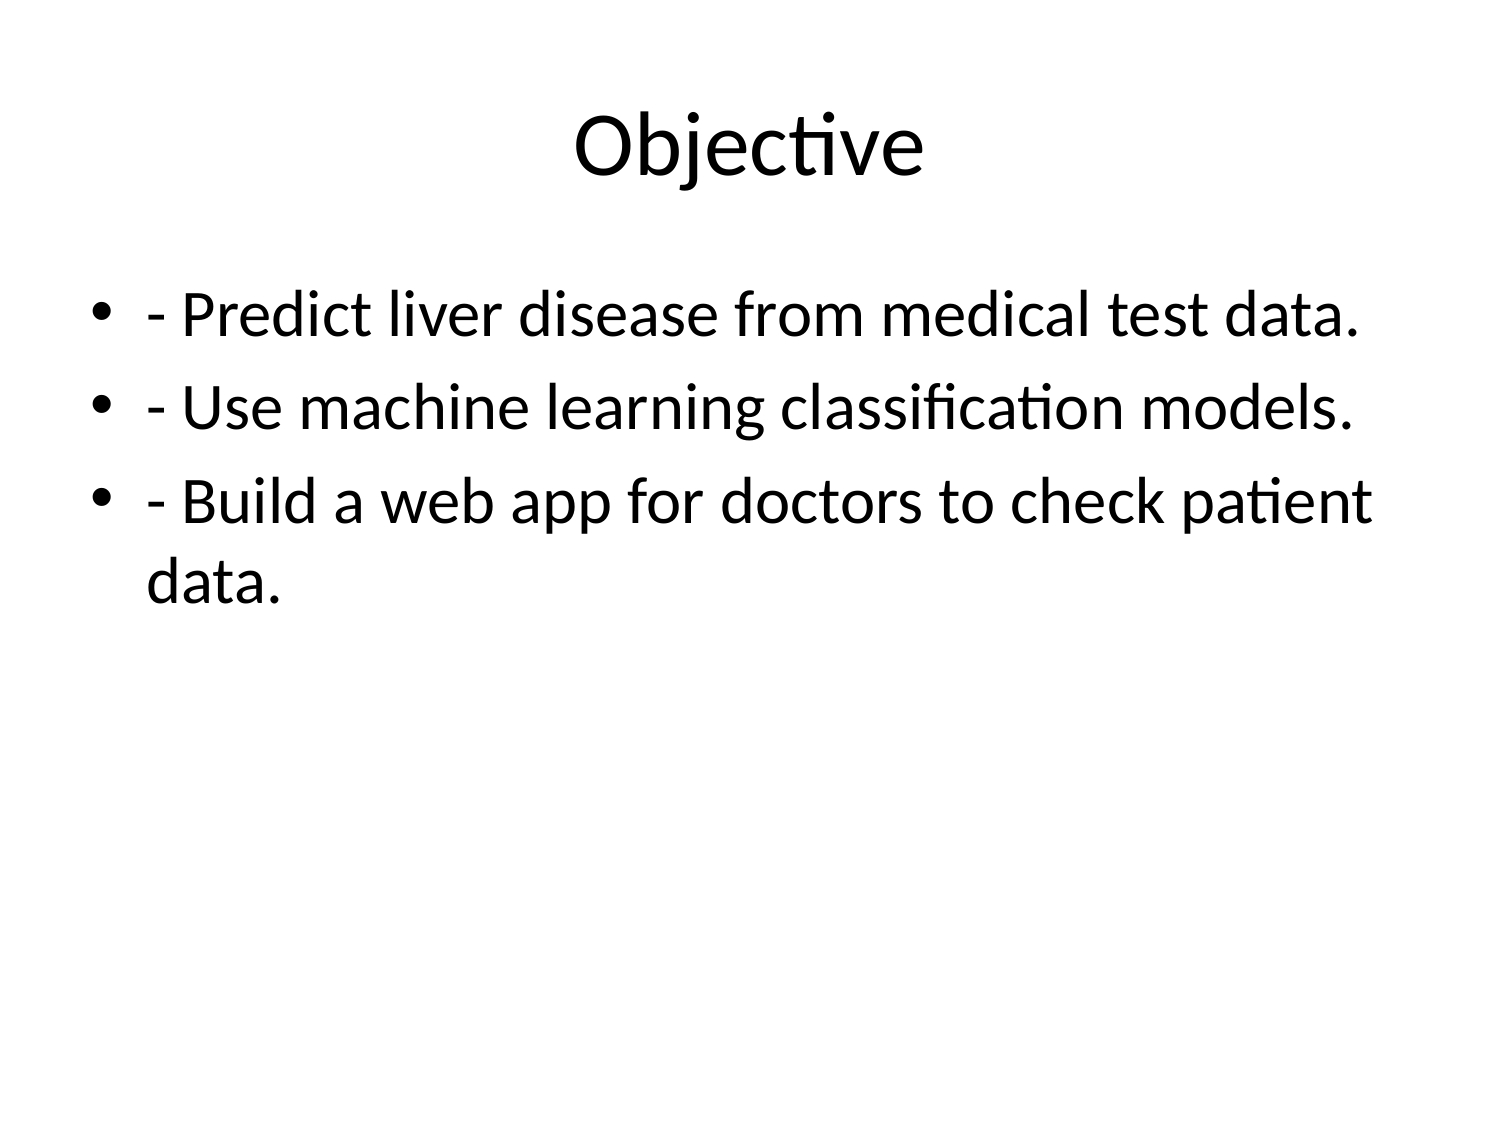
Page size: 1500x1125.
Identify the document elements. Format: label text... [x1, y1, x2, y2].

title Objective [75, 45, 1425, 233]
list - Predict liver disease from medical test data. - Use machine learning classification models. - Build a web app for doctors to check patient data. [75, 262, 1425, 1005]
